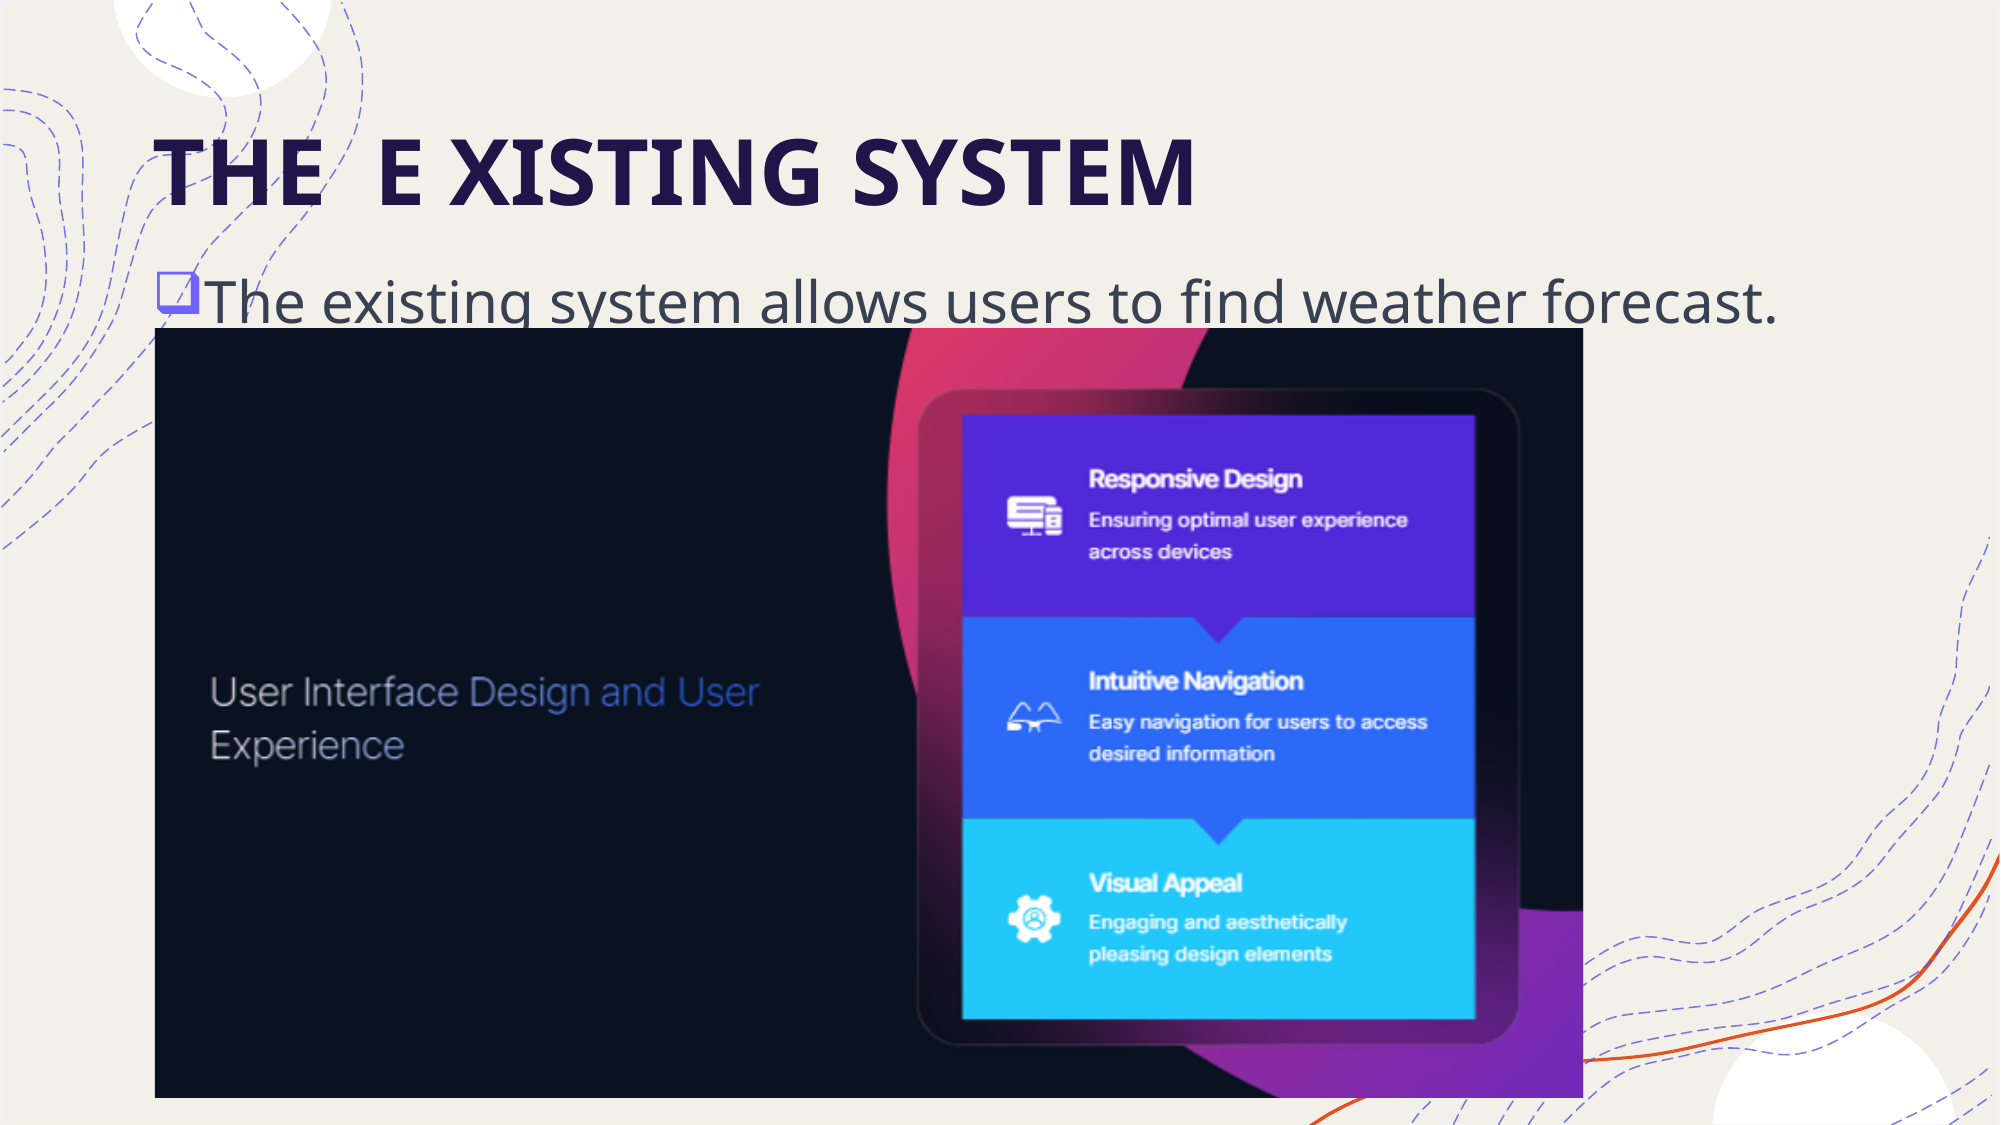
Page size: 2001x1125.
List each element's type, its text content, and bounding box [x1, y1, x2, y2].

list The existing system allows users to find weather forecast. [137, 251, 1863, 1098]
picture [154, 328, 1584, 1098]
title THE E XISTING SYSTEM [137, 59, 1863, 251]
